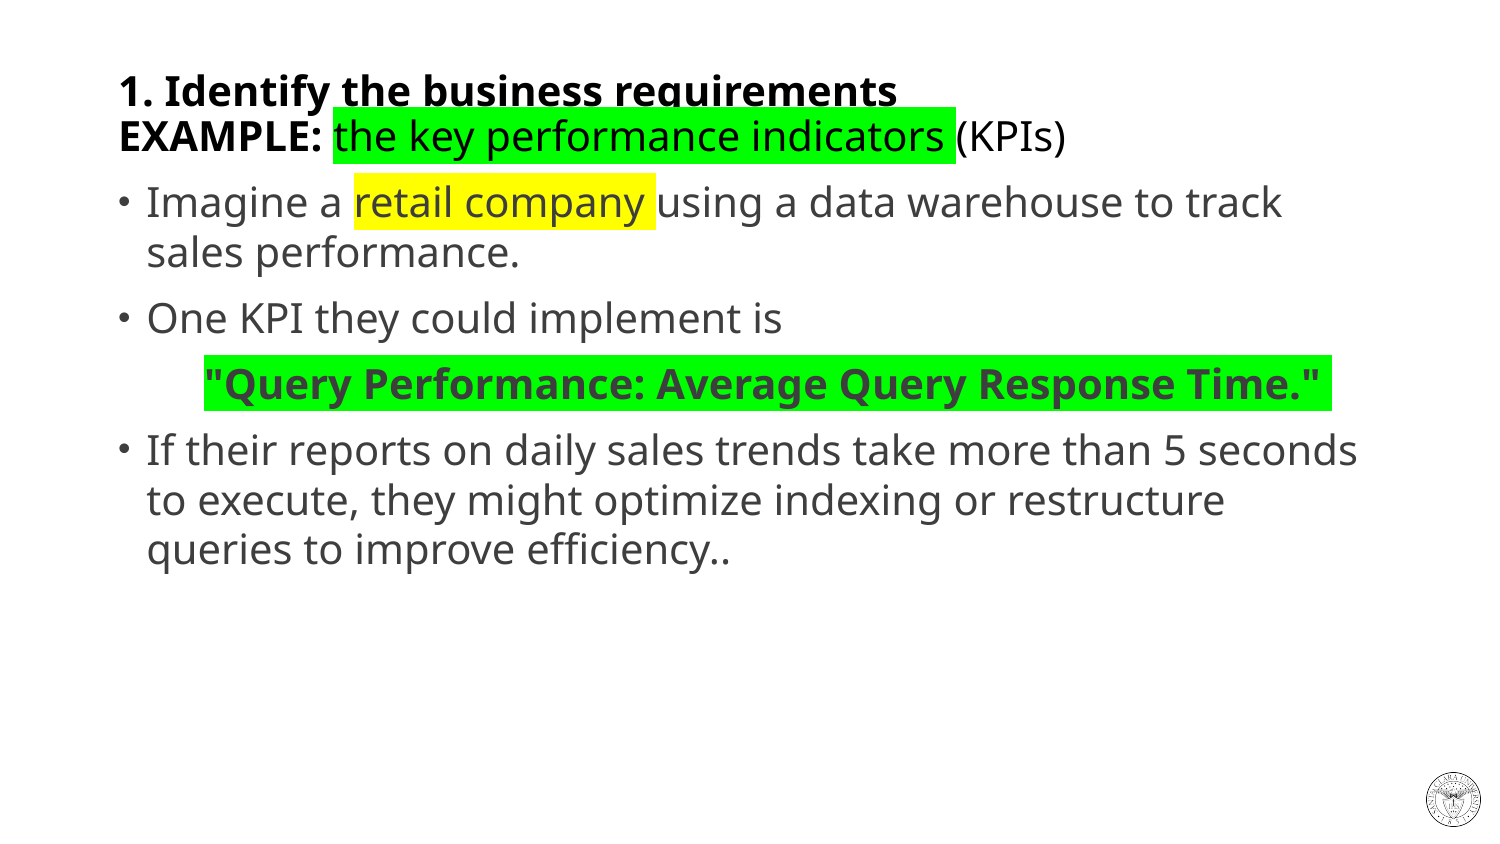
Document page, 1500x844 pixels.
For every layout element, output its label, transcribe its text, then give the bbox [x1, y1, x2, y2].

title 1. Identify the business requirements EXAMPLE: the key performance indicators (KPIs) [103, 44, 1397, 168]
picture [1426, 772, 1481, 827]
list Imagine a retail company using a data warehouse to track sales performance. One KPI they could implement is "Query Performance: Average Query Response Time." If their reports on daily sales trends take more than 5 seconds to execute, they might optimize indexing or restructure queries to improve efficiency.. [103, 168, 1397, 760]
